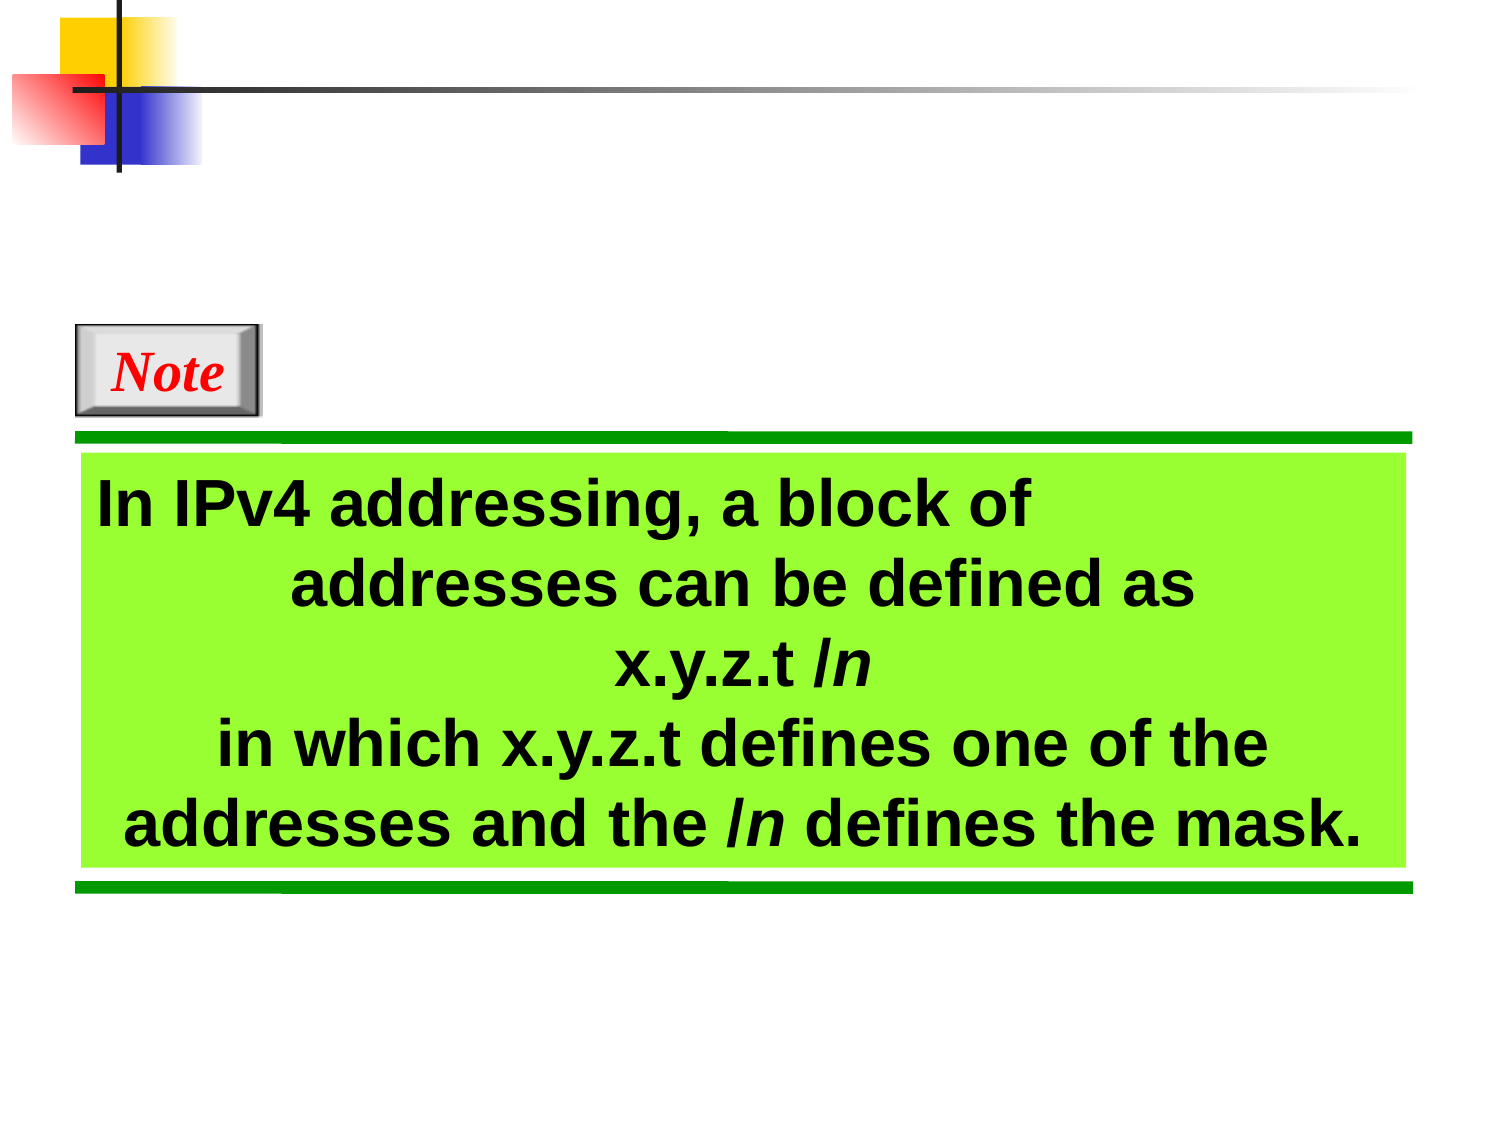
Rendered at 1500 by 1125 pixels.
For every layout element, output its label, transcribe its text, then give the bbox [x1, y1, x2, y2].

text_box [122, 17, 177, 86]
picture [74, 324, 263, 419]
text_box [60, 17, 116, 86]
text_box [12, 74, 105, 145]
text_box [116, 0, 122, 87]
text_box [116, 93, 122, 173]
text_box [122, 93, 141, 165]
text_box [72, 87, 1422, 93]
text_box In IPv4 addressing, a block of addresses can be defined as x.y.z.t /n in which x.y.z.t defines one of the addresses and the /n defines the mask. [81, 452, 1407, 868]
text_box [80, 93, 116, 165]
text_box [141, 93, 202, 165]
